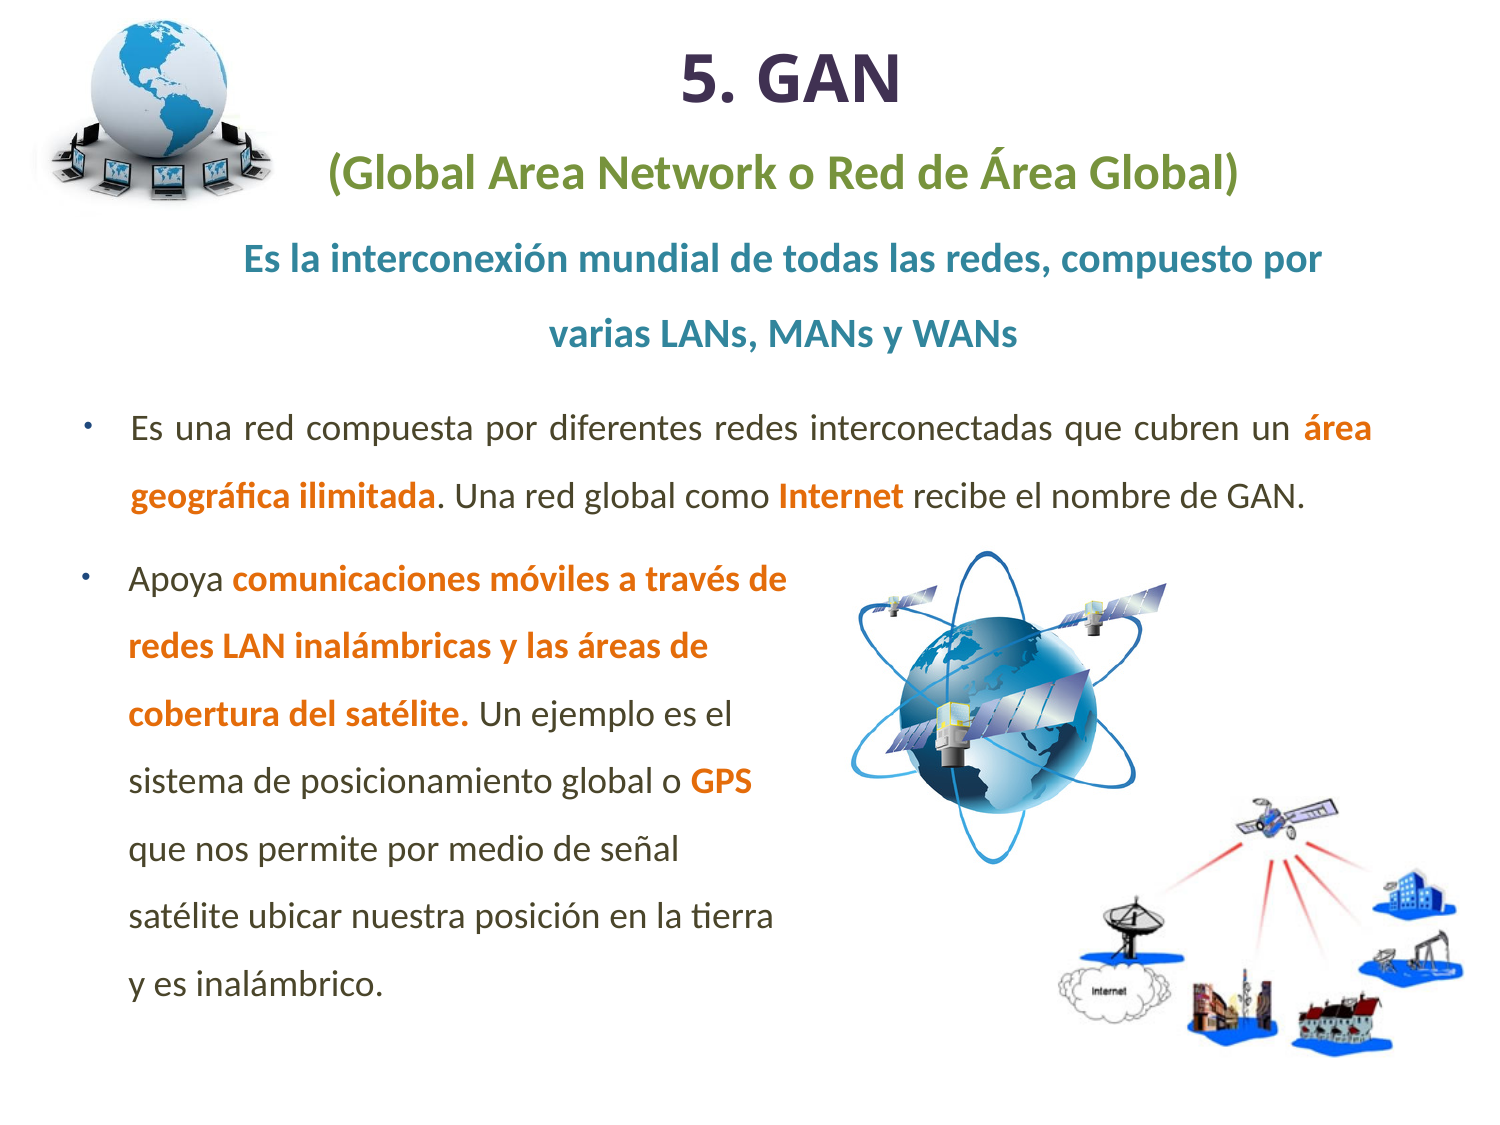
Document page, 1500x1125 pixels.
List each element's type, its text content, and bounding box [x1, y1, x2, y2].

text_box Apoya comunicaciones móviles a través de redes LAN inalámbricas y las áreas de cobertura del satélite. Un ejemplo es el sistema de posicionamiento global o GPS que nos permite por medio de señal satélite ubicar nuestra posición en la tierra y es inalámbrico. [66, 523, 807, 973]
text_box Es una red compuesta por diferentes redes interconectadas que cubren un área geográfica ilimitada. Una red global como Internet recibe el nombre de GAN. [68, 373, 1388, 988]
picture [0, 18, 279, 217]
picture [844, 545, 1465, 1060]
text_box 5. GAN (Global Area Network o Red de Área Global) [136, 0, 1431, 240]
text_box Es la interconexión mundial de todas las redes, compuesto por varias LANs, MANs y WANs [210, 240, 1357, 363]
